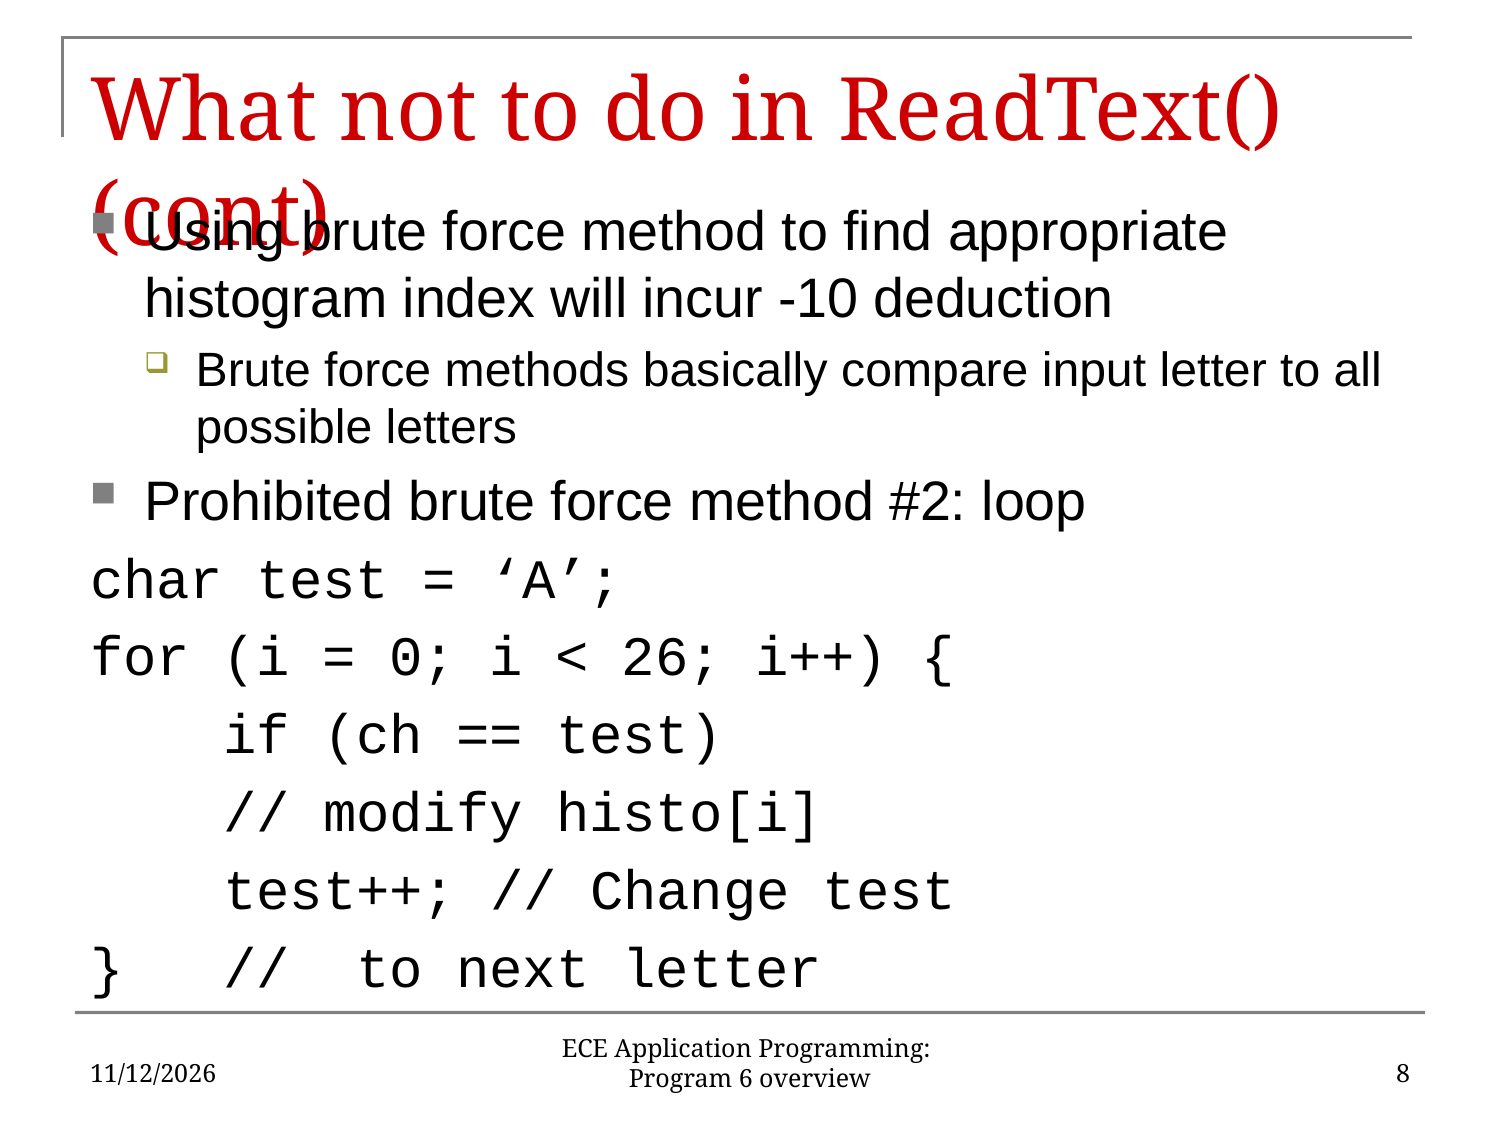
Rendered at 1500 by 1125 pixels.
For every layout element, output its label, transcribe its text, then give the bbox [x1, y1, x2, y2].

slide_number 8 [1074, 1023, 1426, 1100]
list Using brute force method to find appropriate histogram index will incur -10 deduction Brute force methods basically compare input letter to all possible letters Prohibited brute force method #2: loop char test = ‘A’; for (i = 0; i < 26; i++) { if (ch == test) // modify histo[i] test++; // Change test } // to next letter [75, 187, 1425, 1006]
title What not to do in ReadText() (cont) [75, 45, 1425, 163]
footer ECE Application Programming: Program 6 overview [512, 1024, 988, 1101]
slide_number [74, 1023, 426, 1100]
